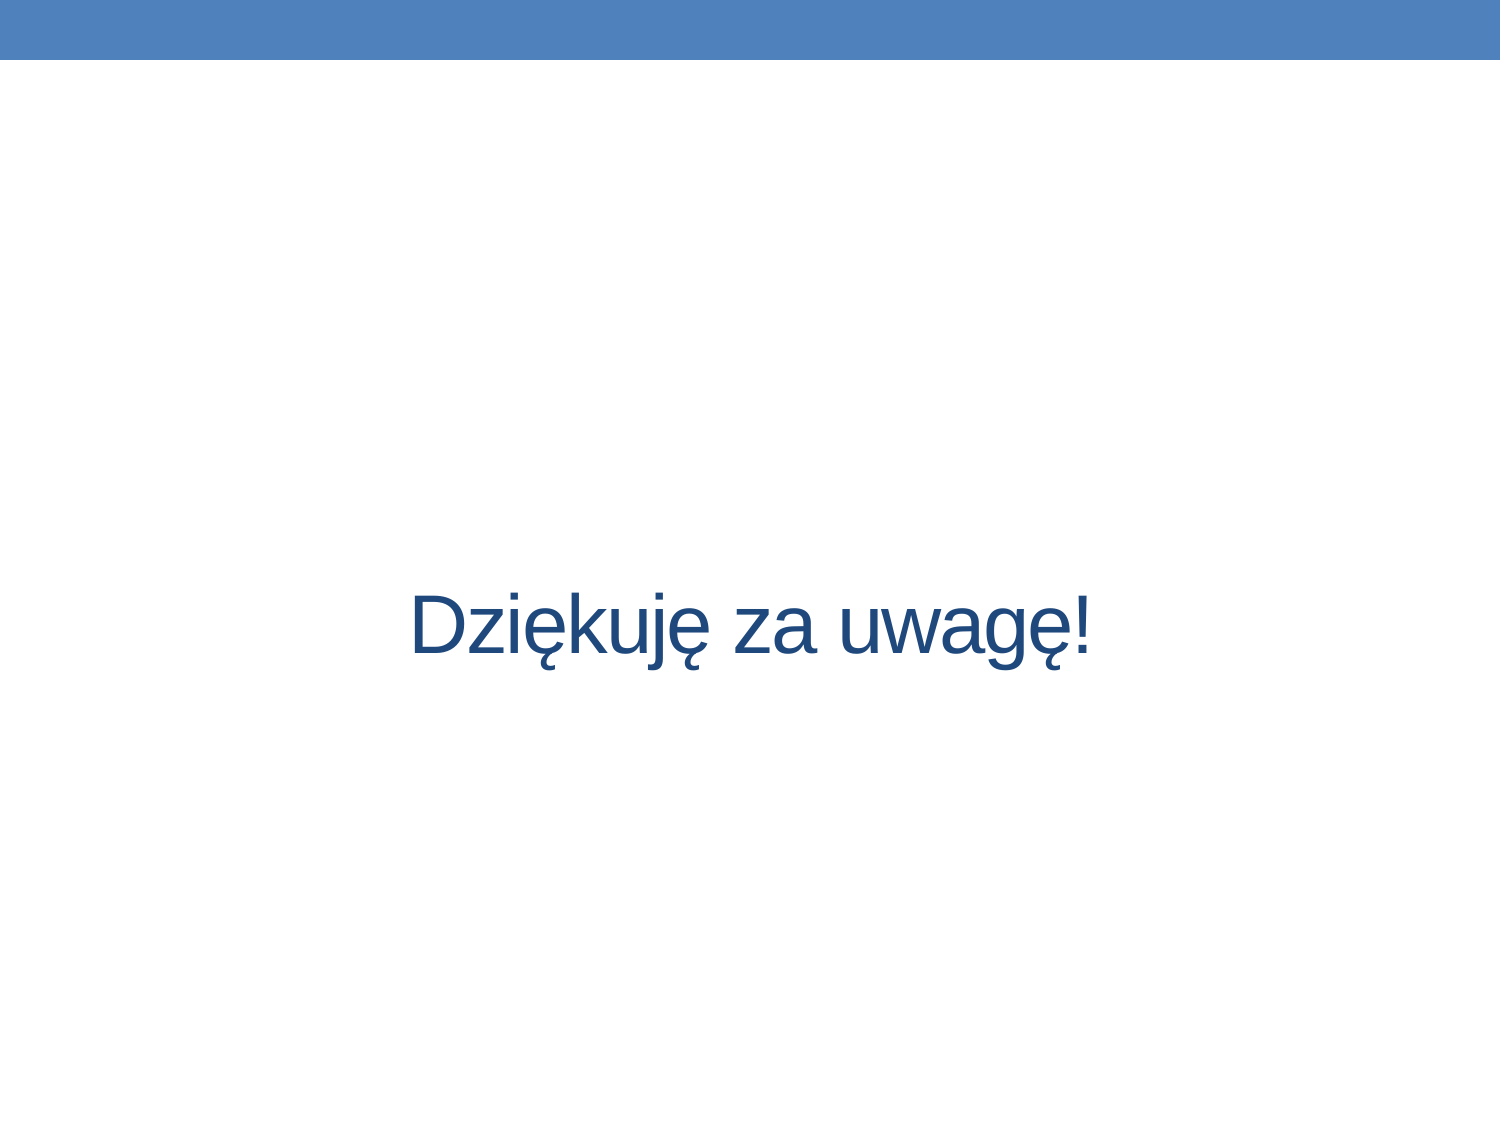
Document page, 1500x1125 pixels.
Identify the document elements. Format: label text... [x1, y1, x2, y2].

title Dziękuję za uwagę! [76, 538, 1427, 702]
